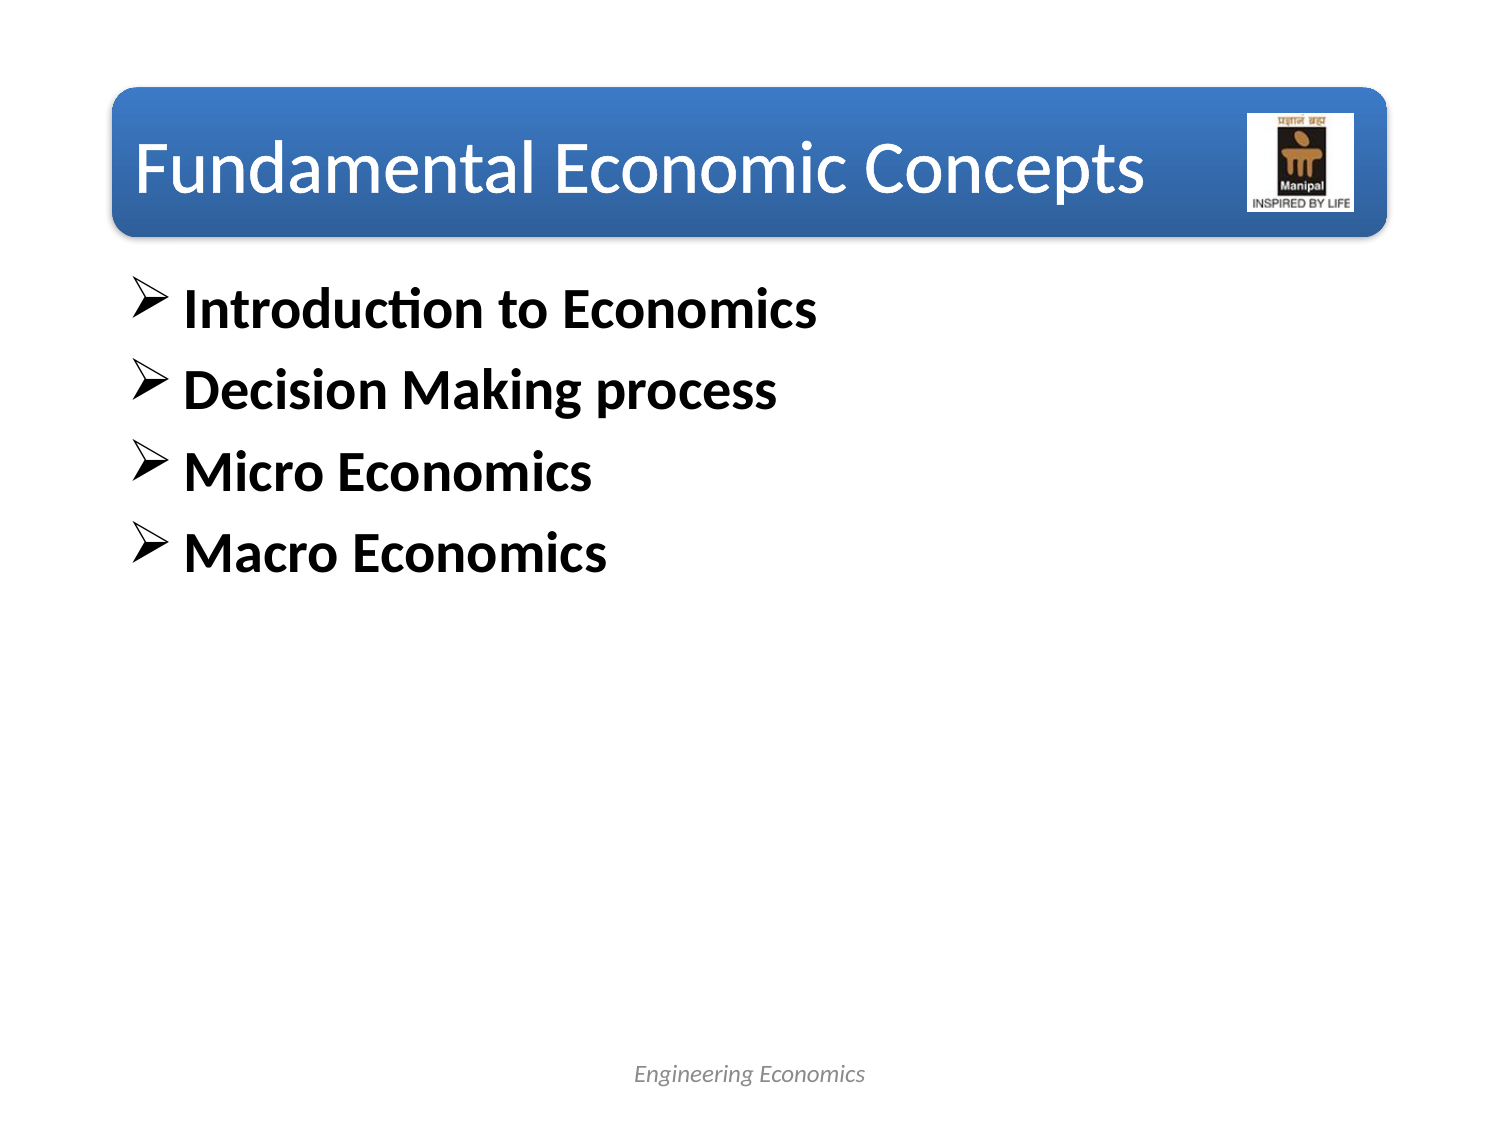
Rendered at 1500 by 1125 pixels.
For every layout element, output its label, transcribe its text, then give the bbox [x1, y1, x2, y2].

footer Engineering Economics [512, 1042, 988, 1103]
list Introduction to Economics Decision Making process Micro Economics Macro Economics [112, 262, 1425, 1059]
text_box Fundamental Economic Concepts [112, 87, 1388, 238]
picture [1246, 113, 1354, 212]
